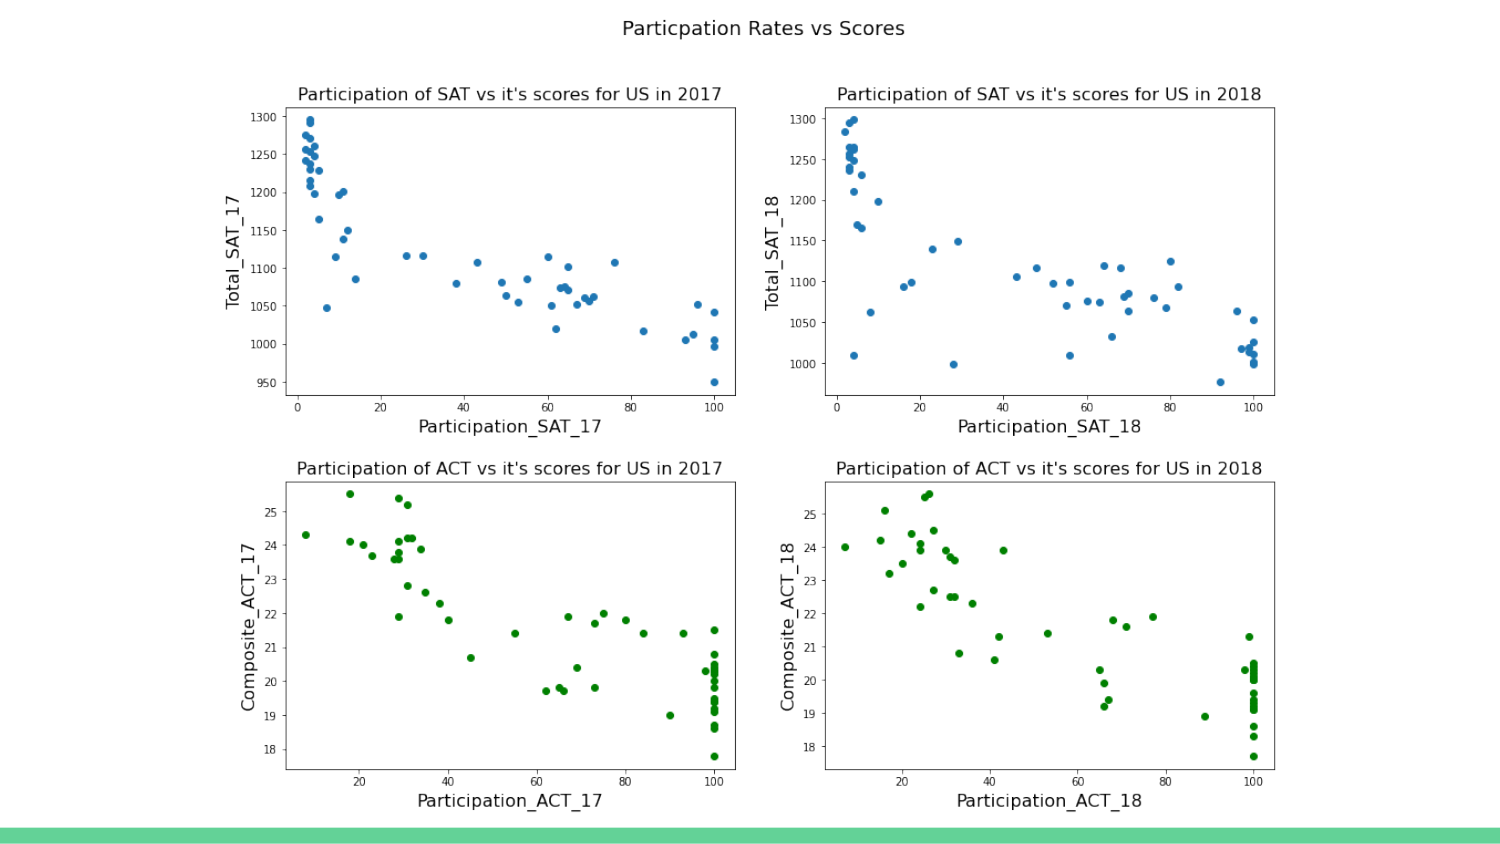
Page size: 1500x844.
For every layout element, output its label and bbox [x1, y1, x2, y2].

picture [219, 12, 1281, 818]
